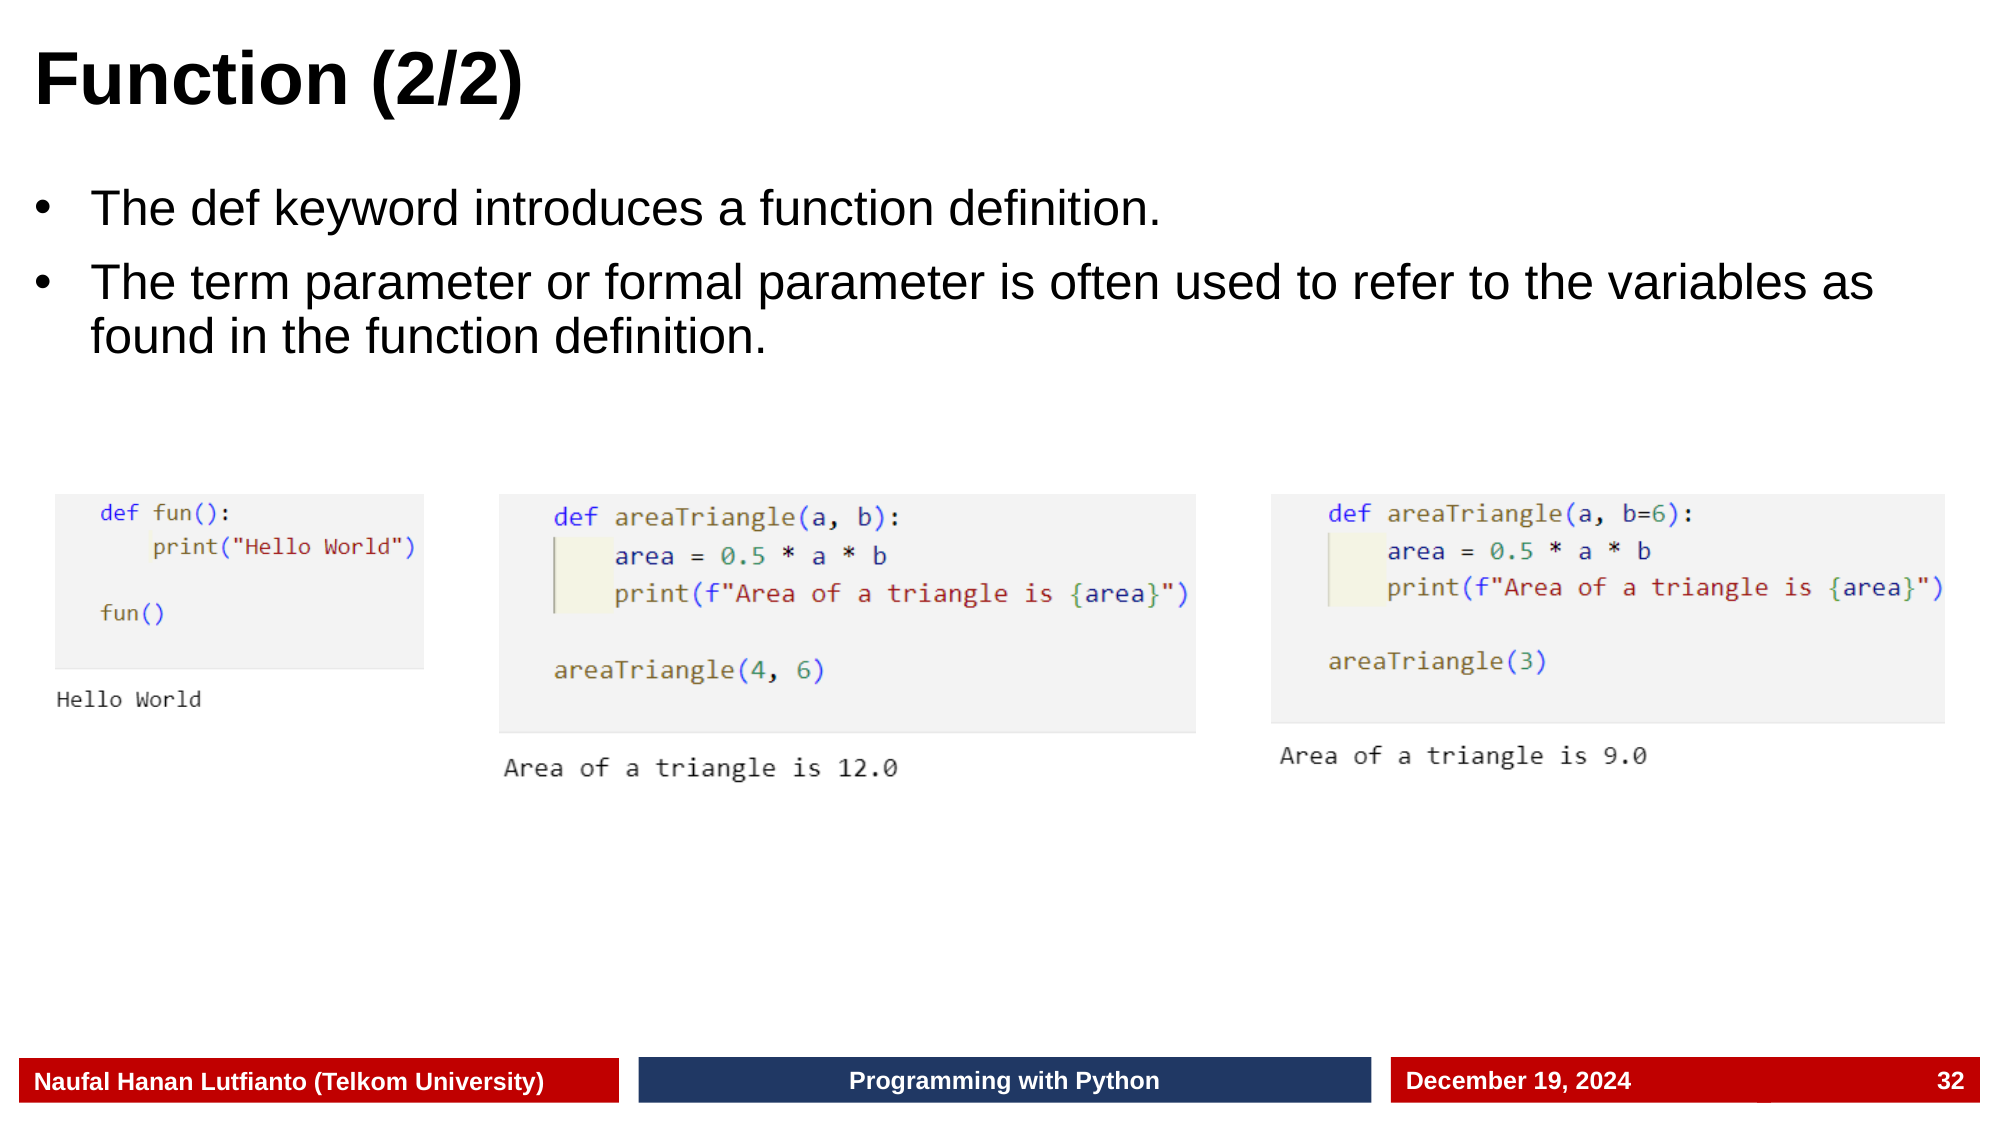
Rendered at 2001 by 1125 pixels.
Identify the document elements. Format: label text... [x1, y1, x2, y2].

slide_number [1390, 1057, 1757, 1103]
slide_number 32 [1757, 1057, 1980, 1103]
footer Programming with Python [638, 1057, 1372, 1103]
picture [55, 494, 424, 717]
picture [1271, 494, 1945, 778]
title Function (2/2) [19, 32, 1804, 140]
picture [498, 494, 1196, 791]
list The def keyword introduces a function definition. The term parameter or formal parameter is often used to refer to the variables as found in the function definition. [19, 174, 1980, 1014]
